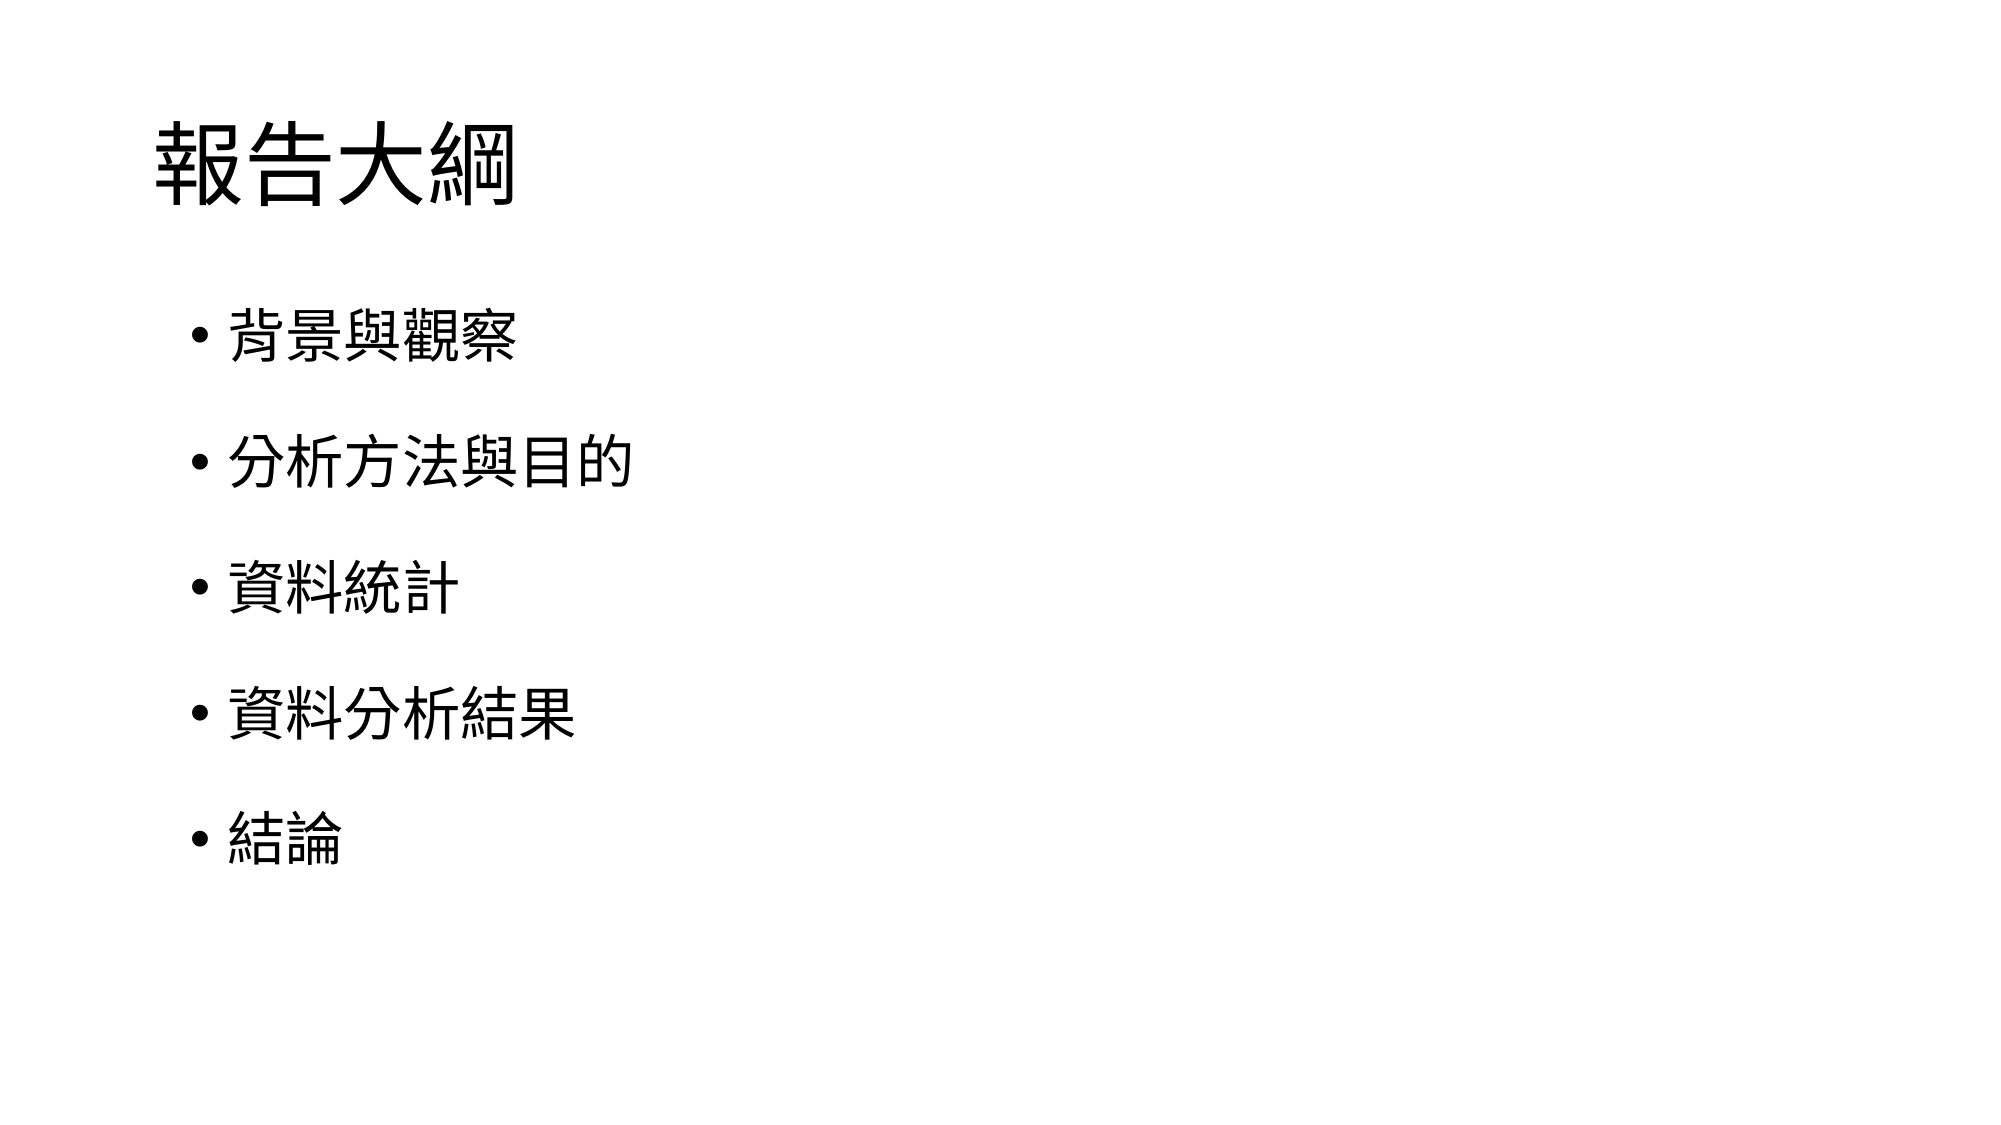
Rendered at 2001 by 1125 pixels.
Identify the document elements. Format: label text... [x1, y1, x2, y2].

title 報告大綱 [137, 59, 1863, 278]
list 背景與觀察 分析方法與目的 資料統計 資料分析結果 結論 [137, 299, 1863, 1014]
